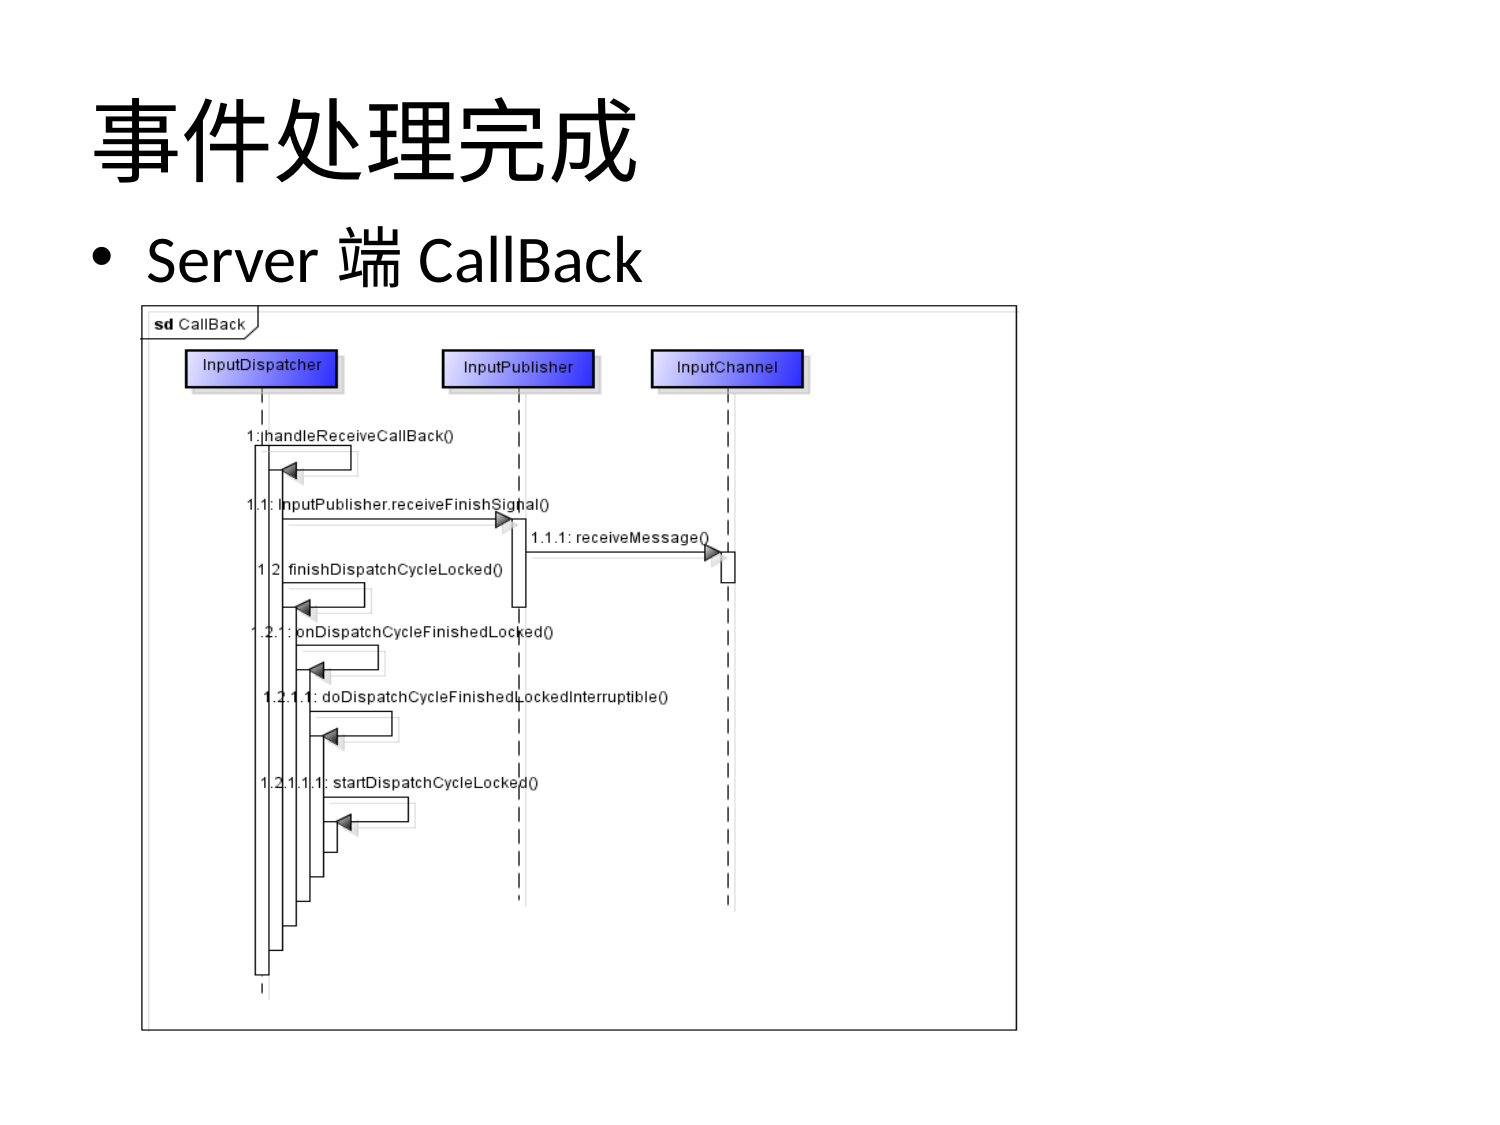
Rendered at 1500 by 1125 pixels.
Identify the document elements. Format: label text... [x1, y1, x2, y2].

title 事件处理完成 [75, 45, 1425, 208]
picture [140, 304, 1020, 1032]
list Server端CallBack [75, 208, 1425, 951]
